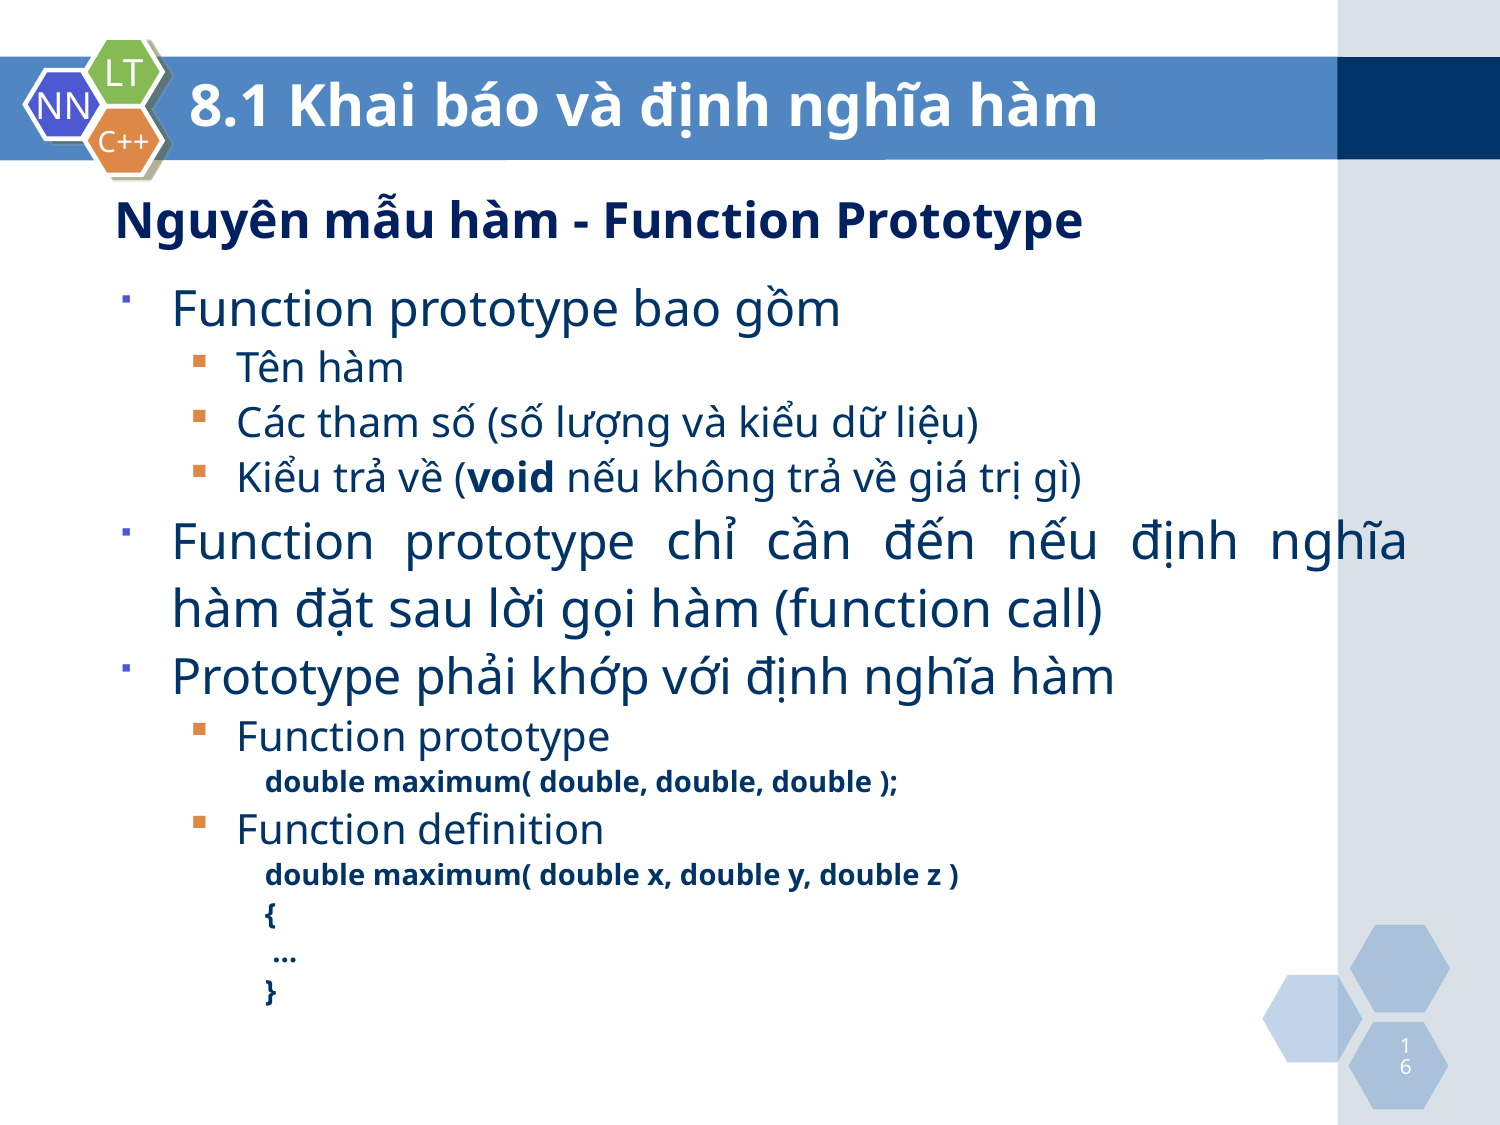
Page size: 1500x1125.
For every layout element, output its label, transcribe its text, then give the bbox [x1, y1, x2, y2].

list Function prototype bao gồm Tên hàm Các tham số (số lượng và kiểu dữ liệu) Kiểu trả về (void nếu không trả về giá trị gì) Function prototype chỉ cần đến nếu định nghĩa hàm đặt sau lời gọi hàm (function call) Prototype phải khớp với định nghĩa hàm Function prototype double maximum( double, double, double ); Function definition double maximum( double x, double y, double z ) { … } [99, 262, 1426, 1088]
title Nguyên mẫu hàm - Function Prototype [99, 149, 1388, 262]
text_box 8.1 Khai báo và định nghĩa hàm [187, 65, 1388, 138]
slide_number 16 [1384, 1024, 1426, 1063]
